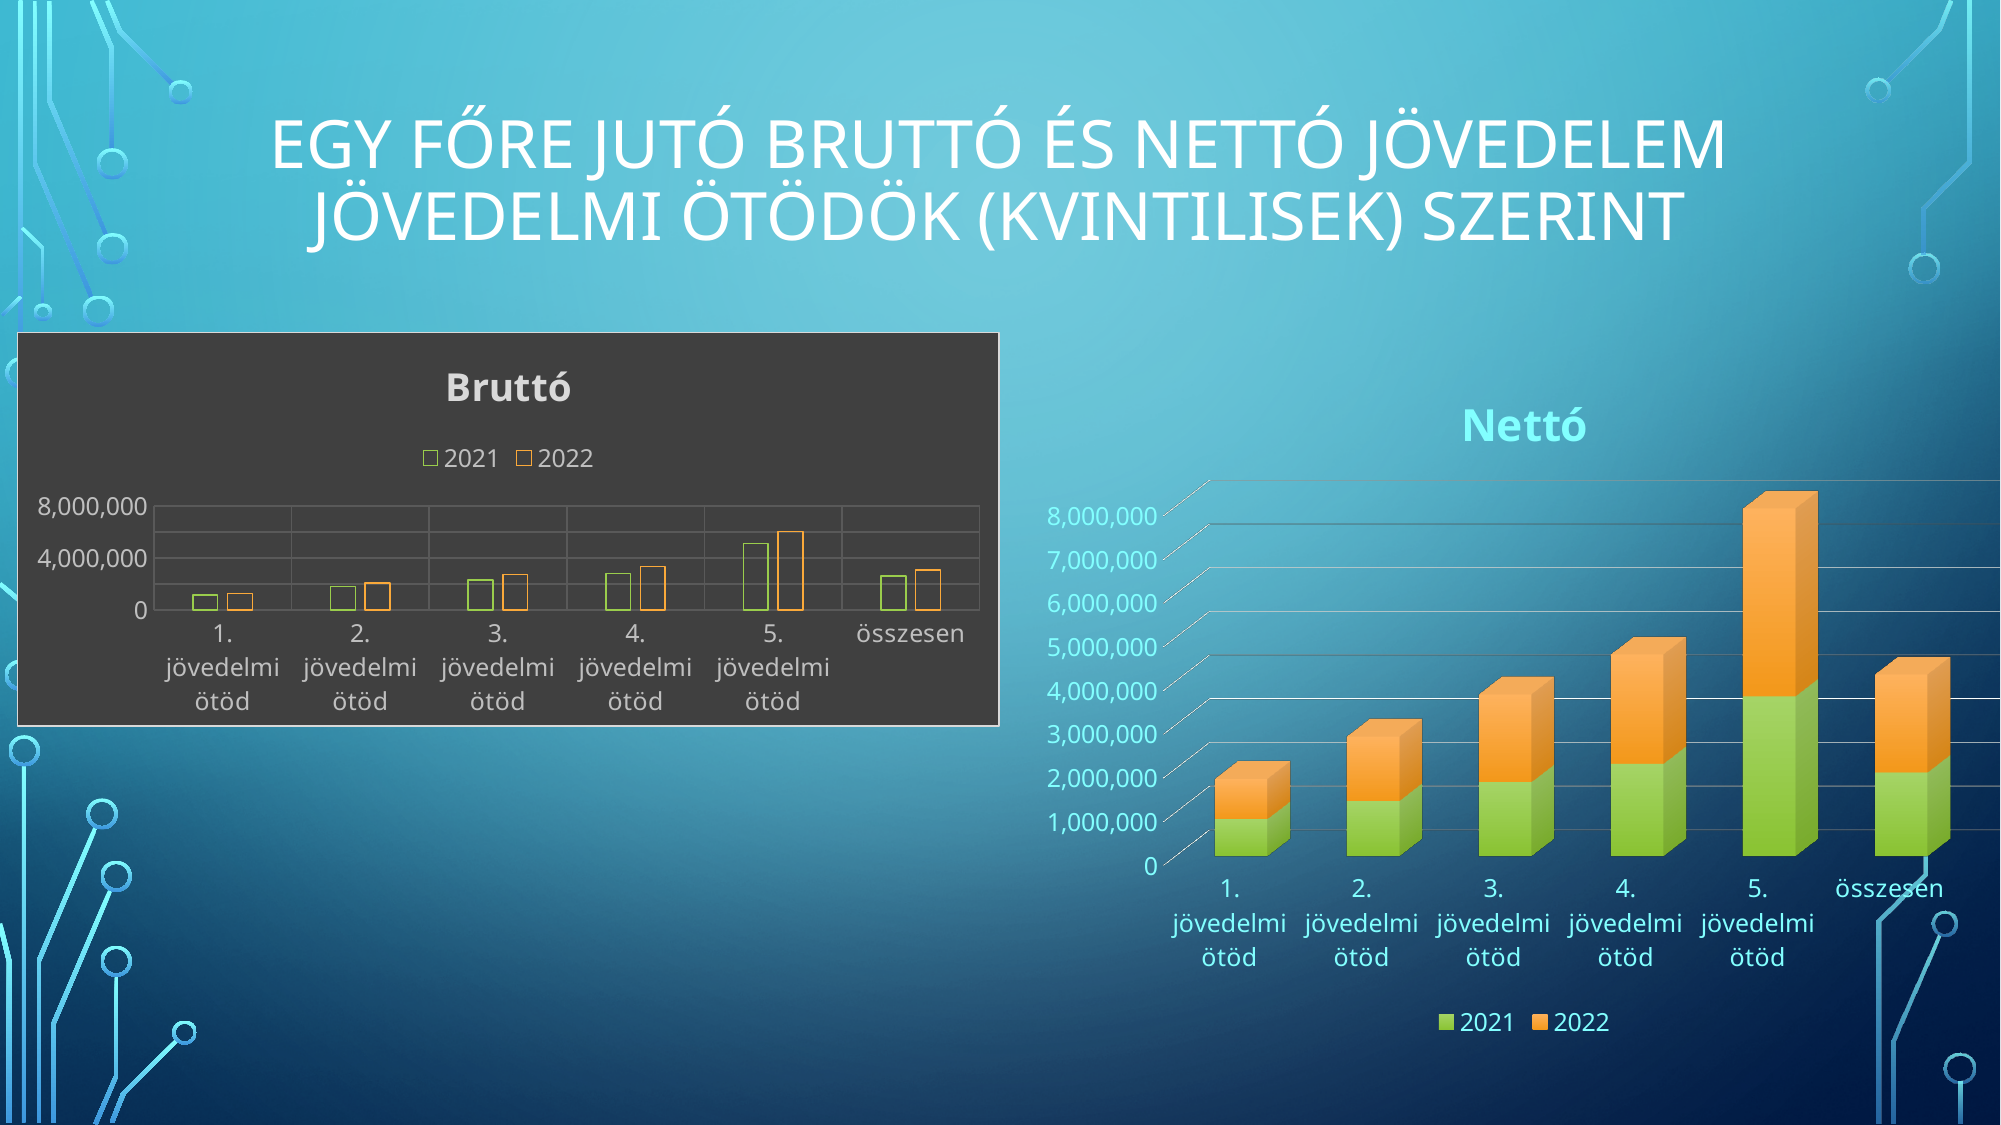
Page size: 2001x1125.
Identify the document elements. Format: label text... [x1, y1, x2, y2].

chart [16, 331, 1001, 728]
title Egy főre jutó bruttó és nettó jövedelem jövedelmi ötödök (kvintilisek) szerint [187, 101, 1813, 344]
chart [1014, 358, 2000, 1046]
